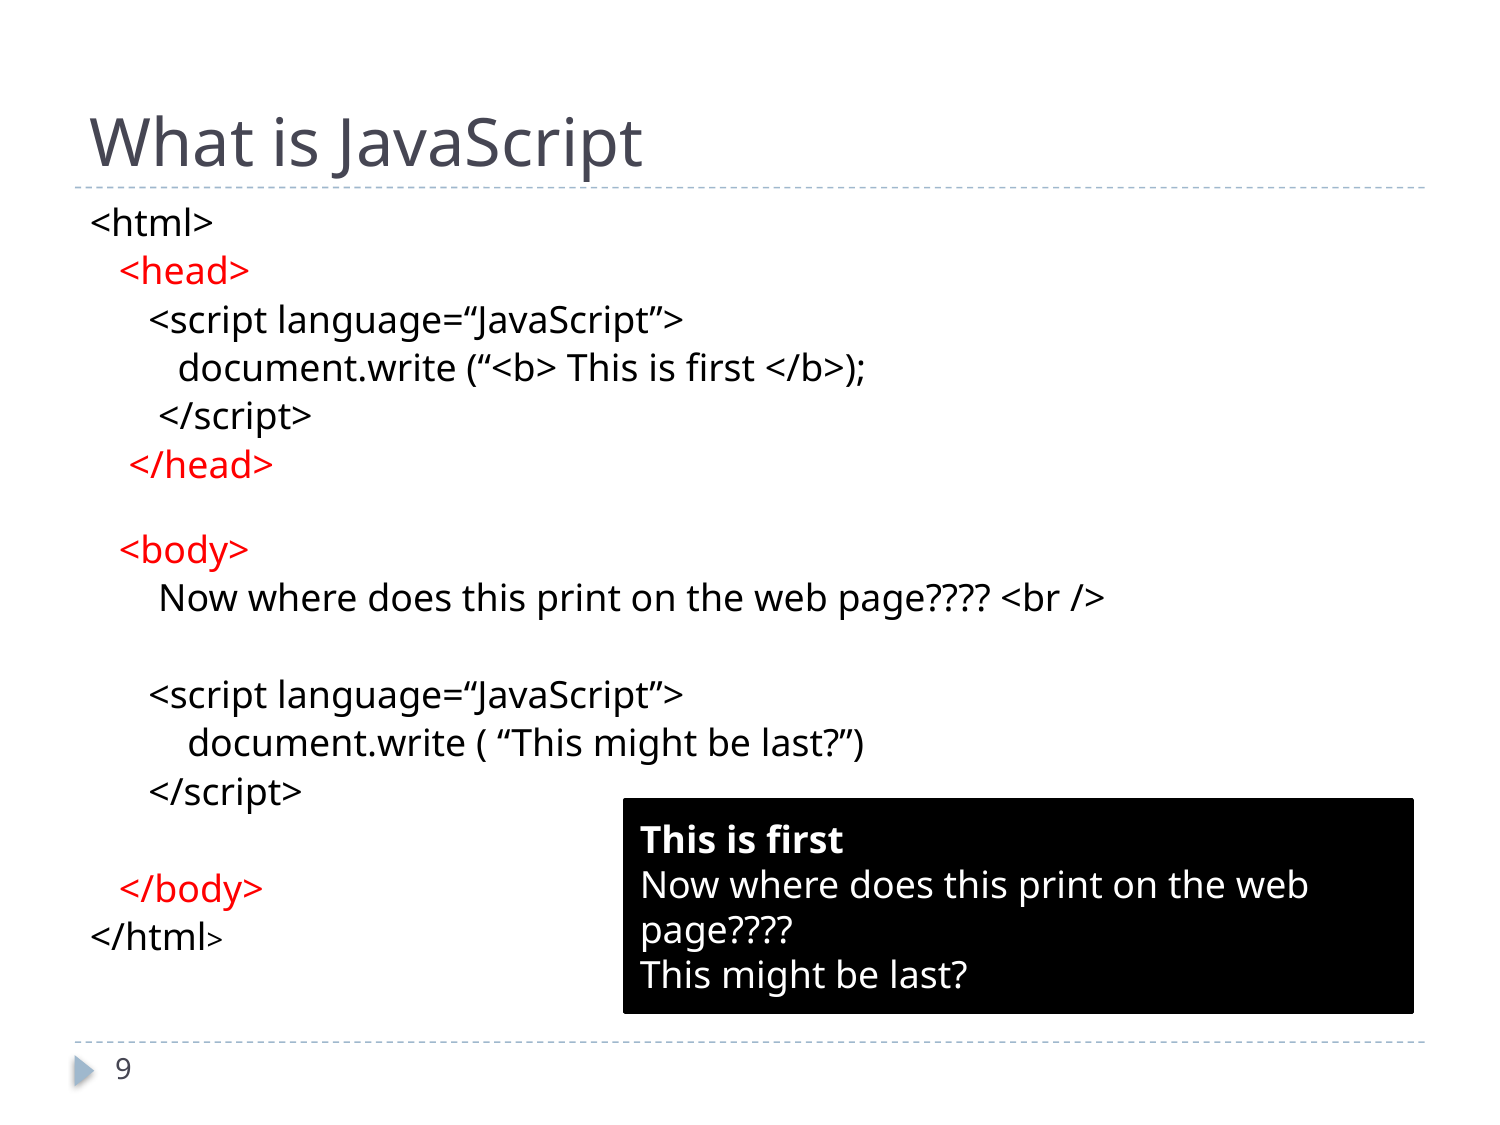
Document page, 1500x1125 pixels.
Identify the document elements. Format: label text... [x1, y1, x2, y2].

title What is JavaScript [75, 24, 1425, 188]
list <html> <head> <script language=“JavaScript”> document.write (“<b> This is first </b>); </script> </head> <body> Now where does this print on the web page???? <br /> <script language=“JavaScript”> document.write ( “This might be last?”) </script> </body> </html> [75, 200, 1425, 1006]
slide_number 9 [100, 1042, 426, 1103]
text_box This is first Now where does this print on the web page???? This might be last? [623, 798, 1414, 1014]
